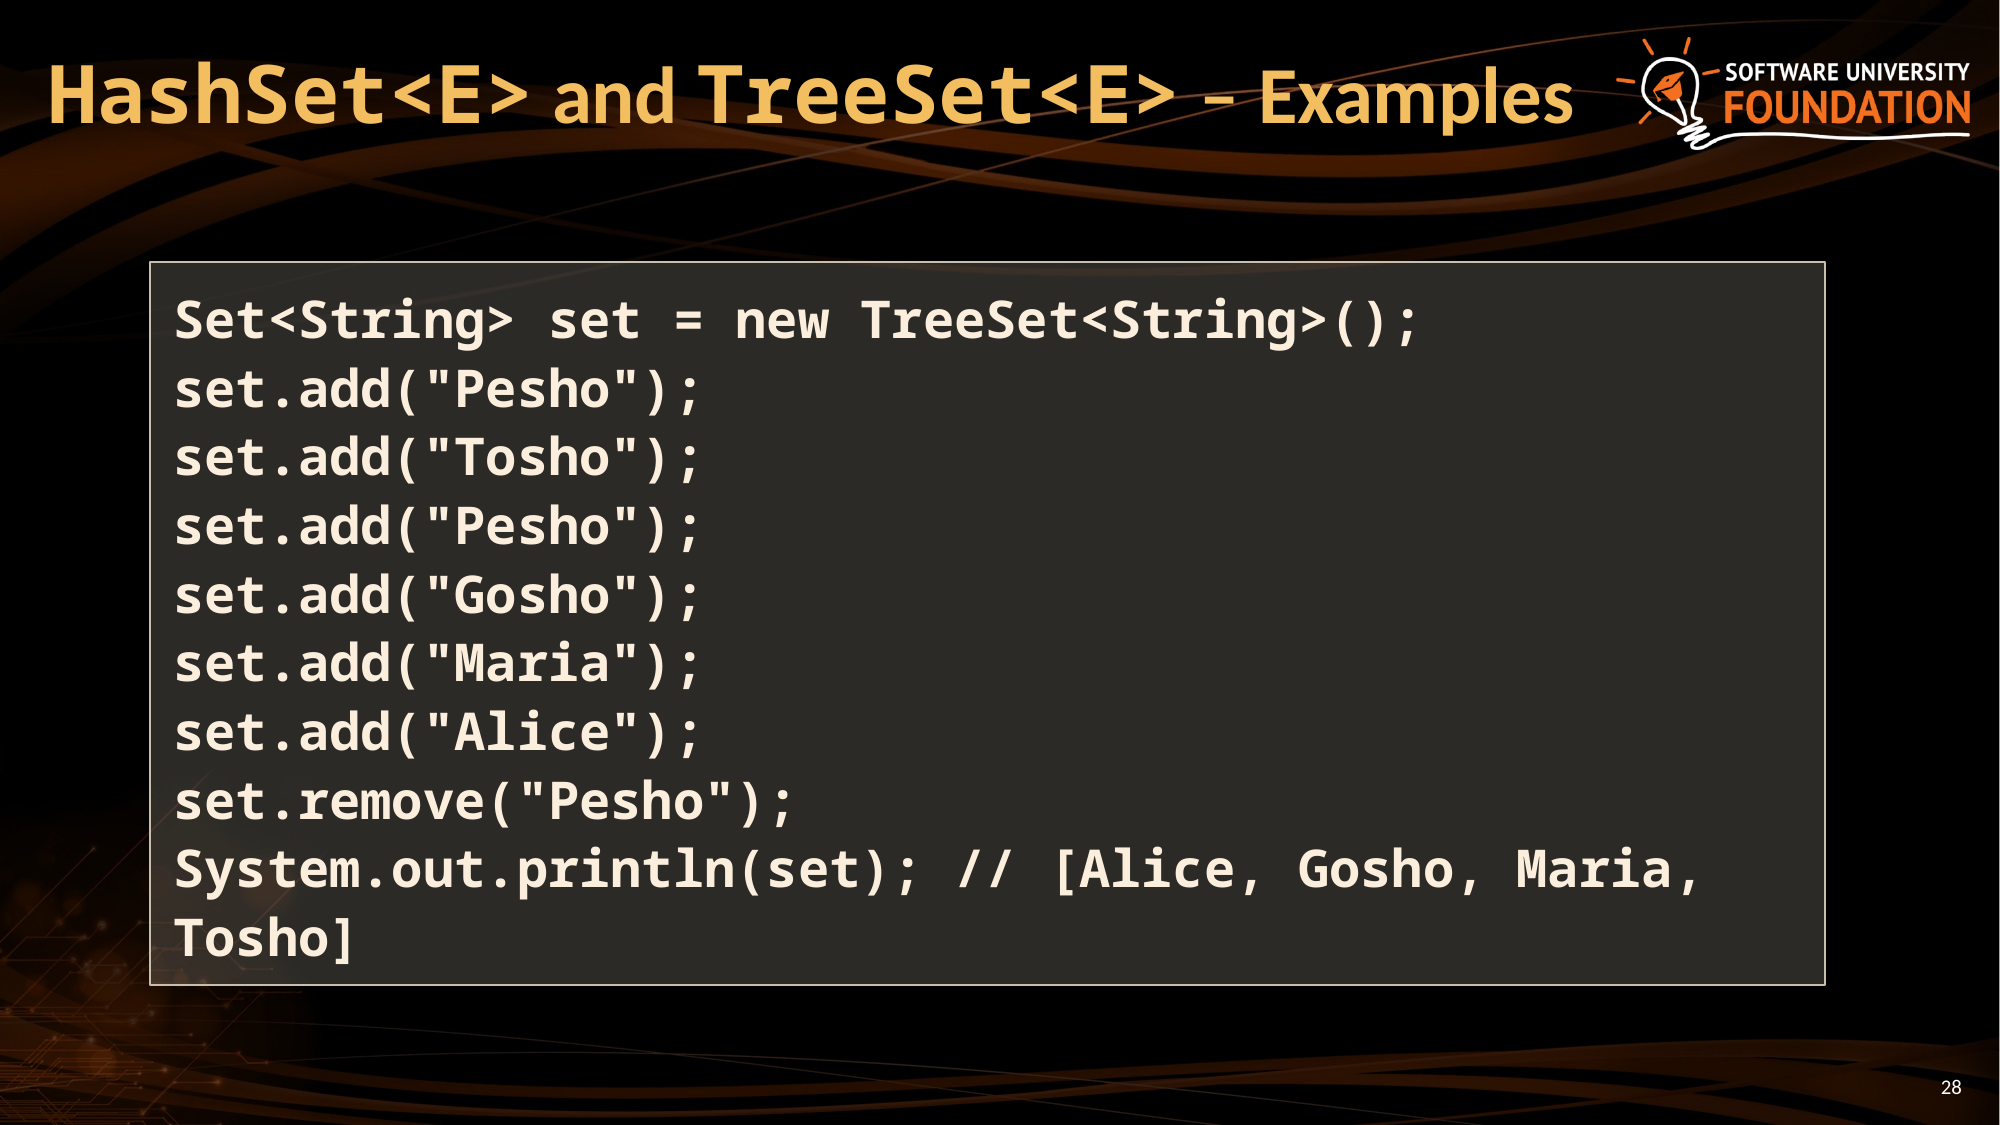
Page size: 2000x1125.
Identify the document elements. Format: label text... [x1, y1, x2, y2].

title HashSet<E> and TreeSet<E> – Examples [30, 6, 1602, 189]
picture [0, 0, 2000, 1125]
text_box Set<String> set = new TreeSet<String>(); set.add("Pesho"); set.add("Tosho"); set.add("Pesho"); set.add("Gosho"); set.add("Maria"); set.add("Alice"); set.remove("Pesho"); System.out.println(set); // [Alice, Gosho, Maria, Tosho] [149, 262, 1825, 985]
slide_number 28 [1897, 1070, 1968, 1103]
